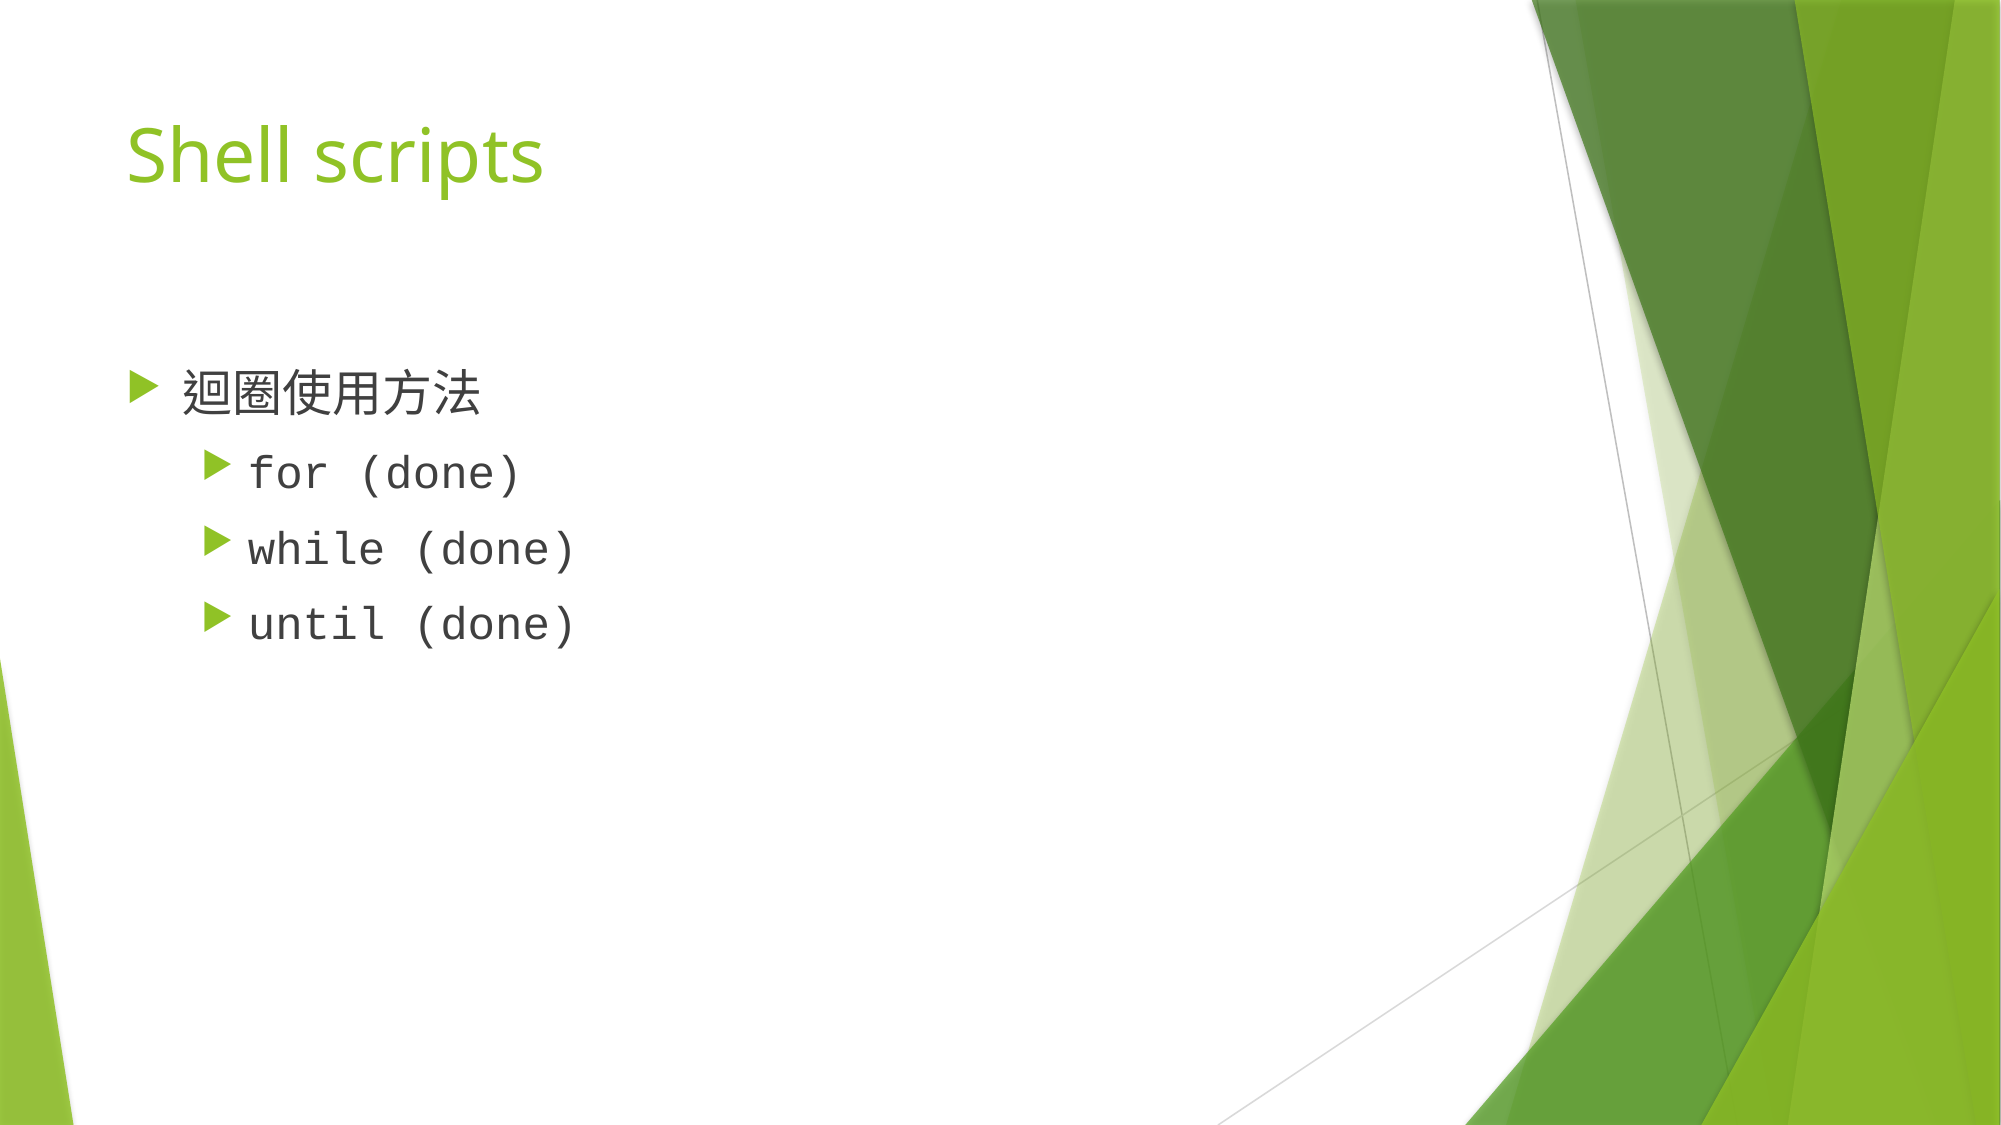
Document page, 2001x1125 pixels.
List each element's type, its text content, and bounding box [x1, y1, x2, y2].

title Shell scripts [111, 99, 1522, 317]
list 迴圈使用方法 for (done) while (done) until (done) [111, 354, 1522, 992]
